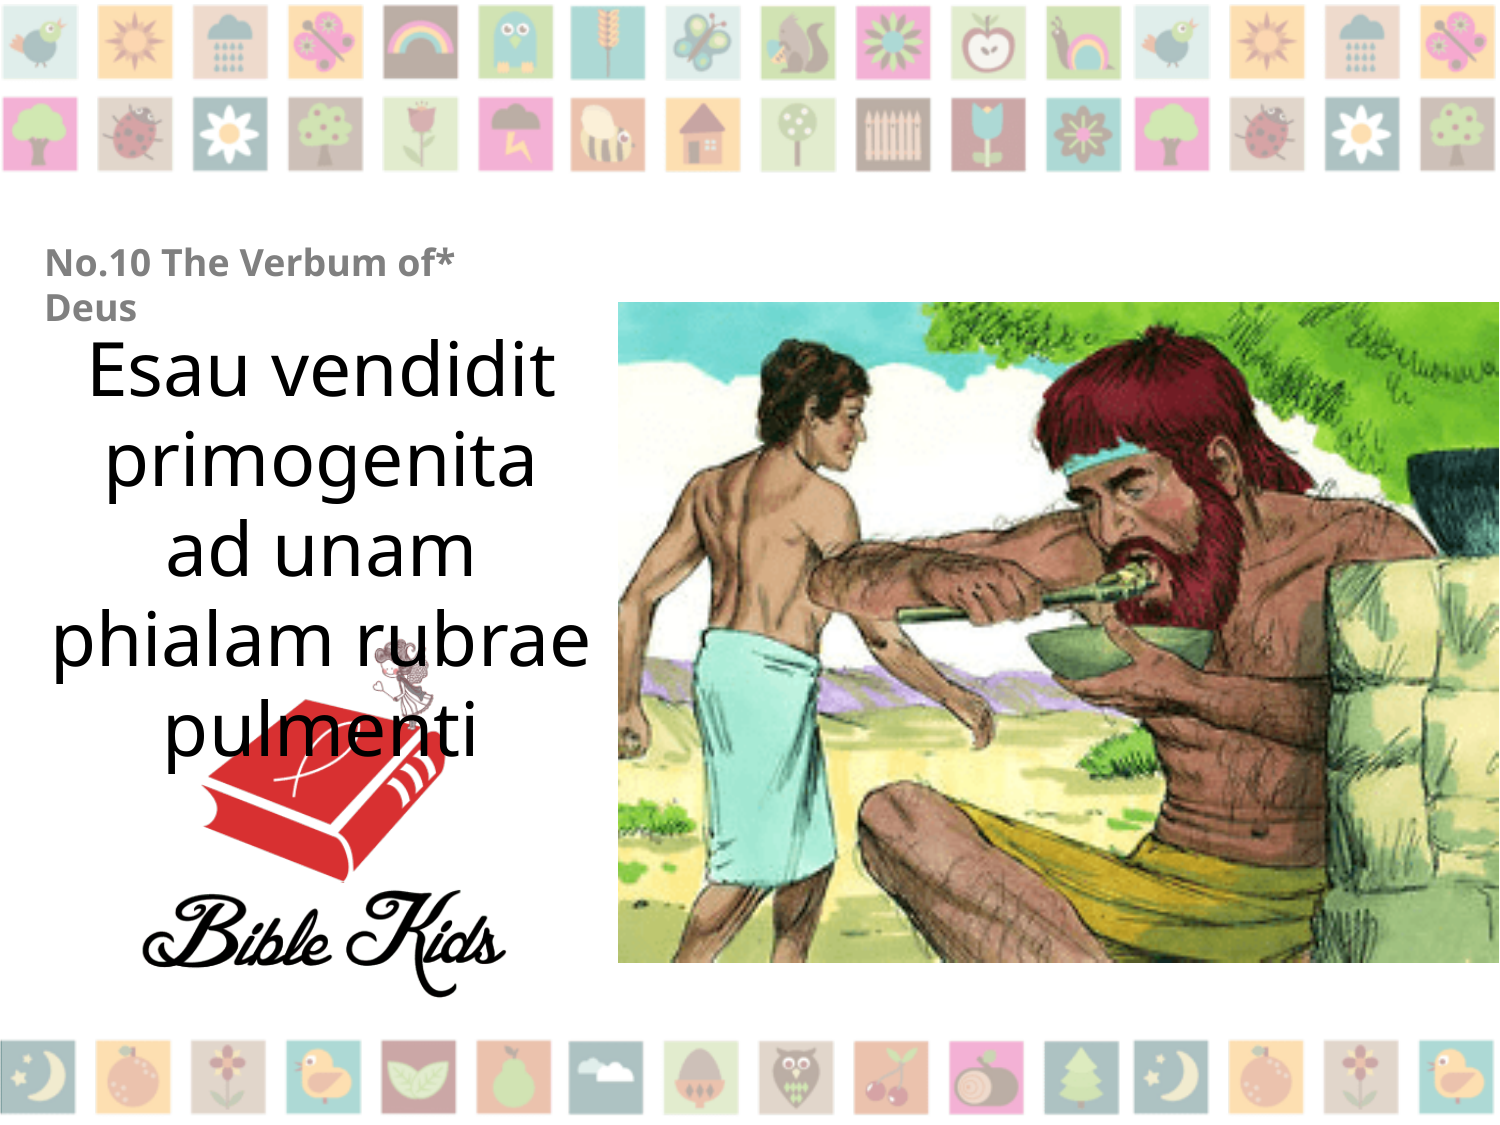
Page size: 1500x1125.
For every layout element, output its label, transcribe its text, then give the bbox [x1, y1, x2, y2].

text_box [0, 3, 1500, 181]
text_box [0, 1028, 1500, 1118]
picture [618, 302, 1500, 964]
text_box No.10 The Verbum of* Deus [29, 231, 515, 314]
picture [117, 600, 544, 1027]
text_box Esau vendidit primogenita ad unam phialam rubrae pulmenti [0, 314, 613, 780]
